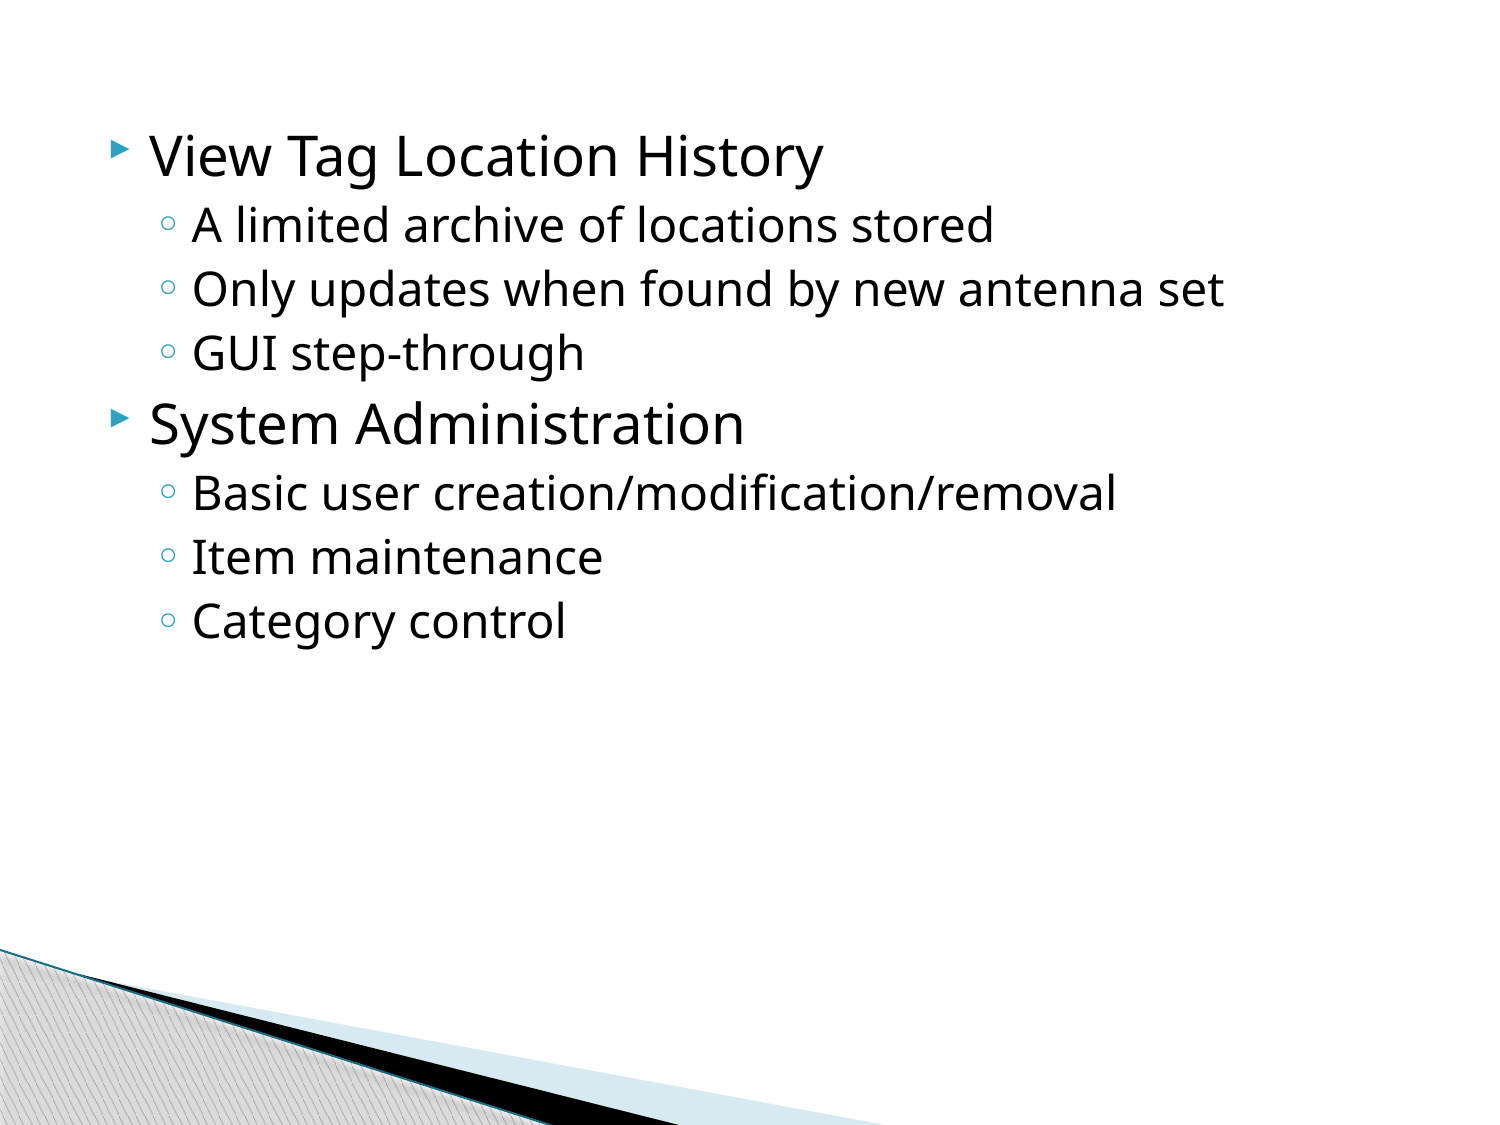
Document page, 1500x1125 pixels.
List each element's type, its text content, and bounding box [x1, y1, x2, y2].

list View Tag Location History A limited archive of locations stored Only updates when found by new antenna set GUI step-through System Administration Basic user creation/modification/removal Item maintenance Category control [75, 112, 1425, 1005]
